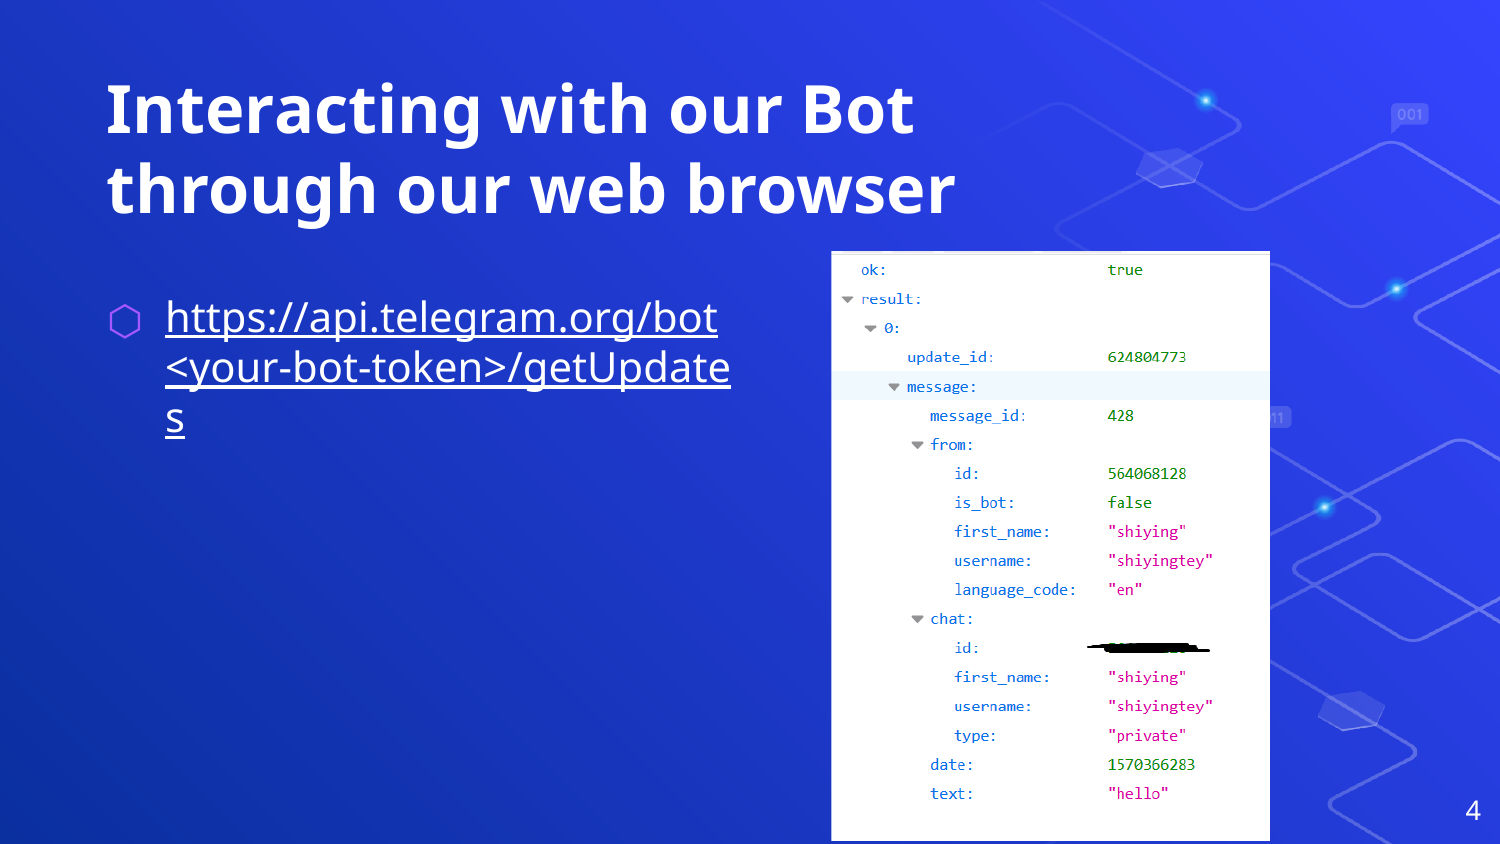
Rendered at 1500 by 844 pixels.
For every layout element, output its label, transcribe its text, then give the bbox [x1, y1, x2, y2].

title Interacting with our Bot through our web browser [106, 86, 1094, 228]
picture [0, 0, 1500, 844]
slide_number 4 [1391, 779, 1482, 844]
list https://api.telegram.org/bot<your-bot-token>/getUpdates [90, 281, 742, 800]
